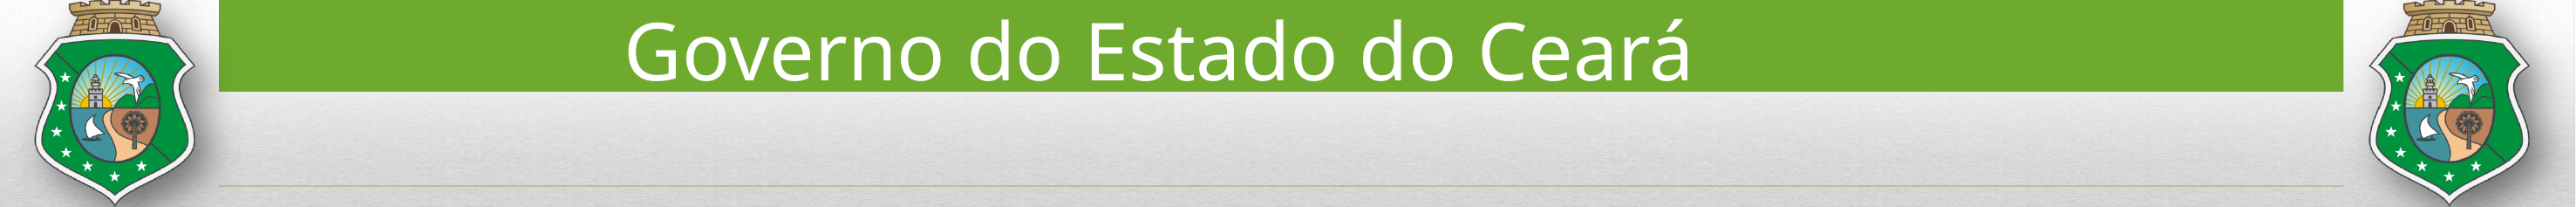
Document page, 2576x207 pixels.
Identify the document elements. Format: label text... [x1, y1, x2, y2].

picture [2368, 0, 2531, 207]
title Governo do Estado do Ceará [223, 0, 2285, 104]
picture [33, 0, 195, 207]
